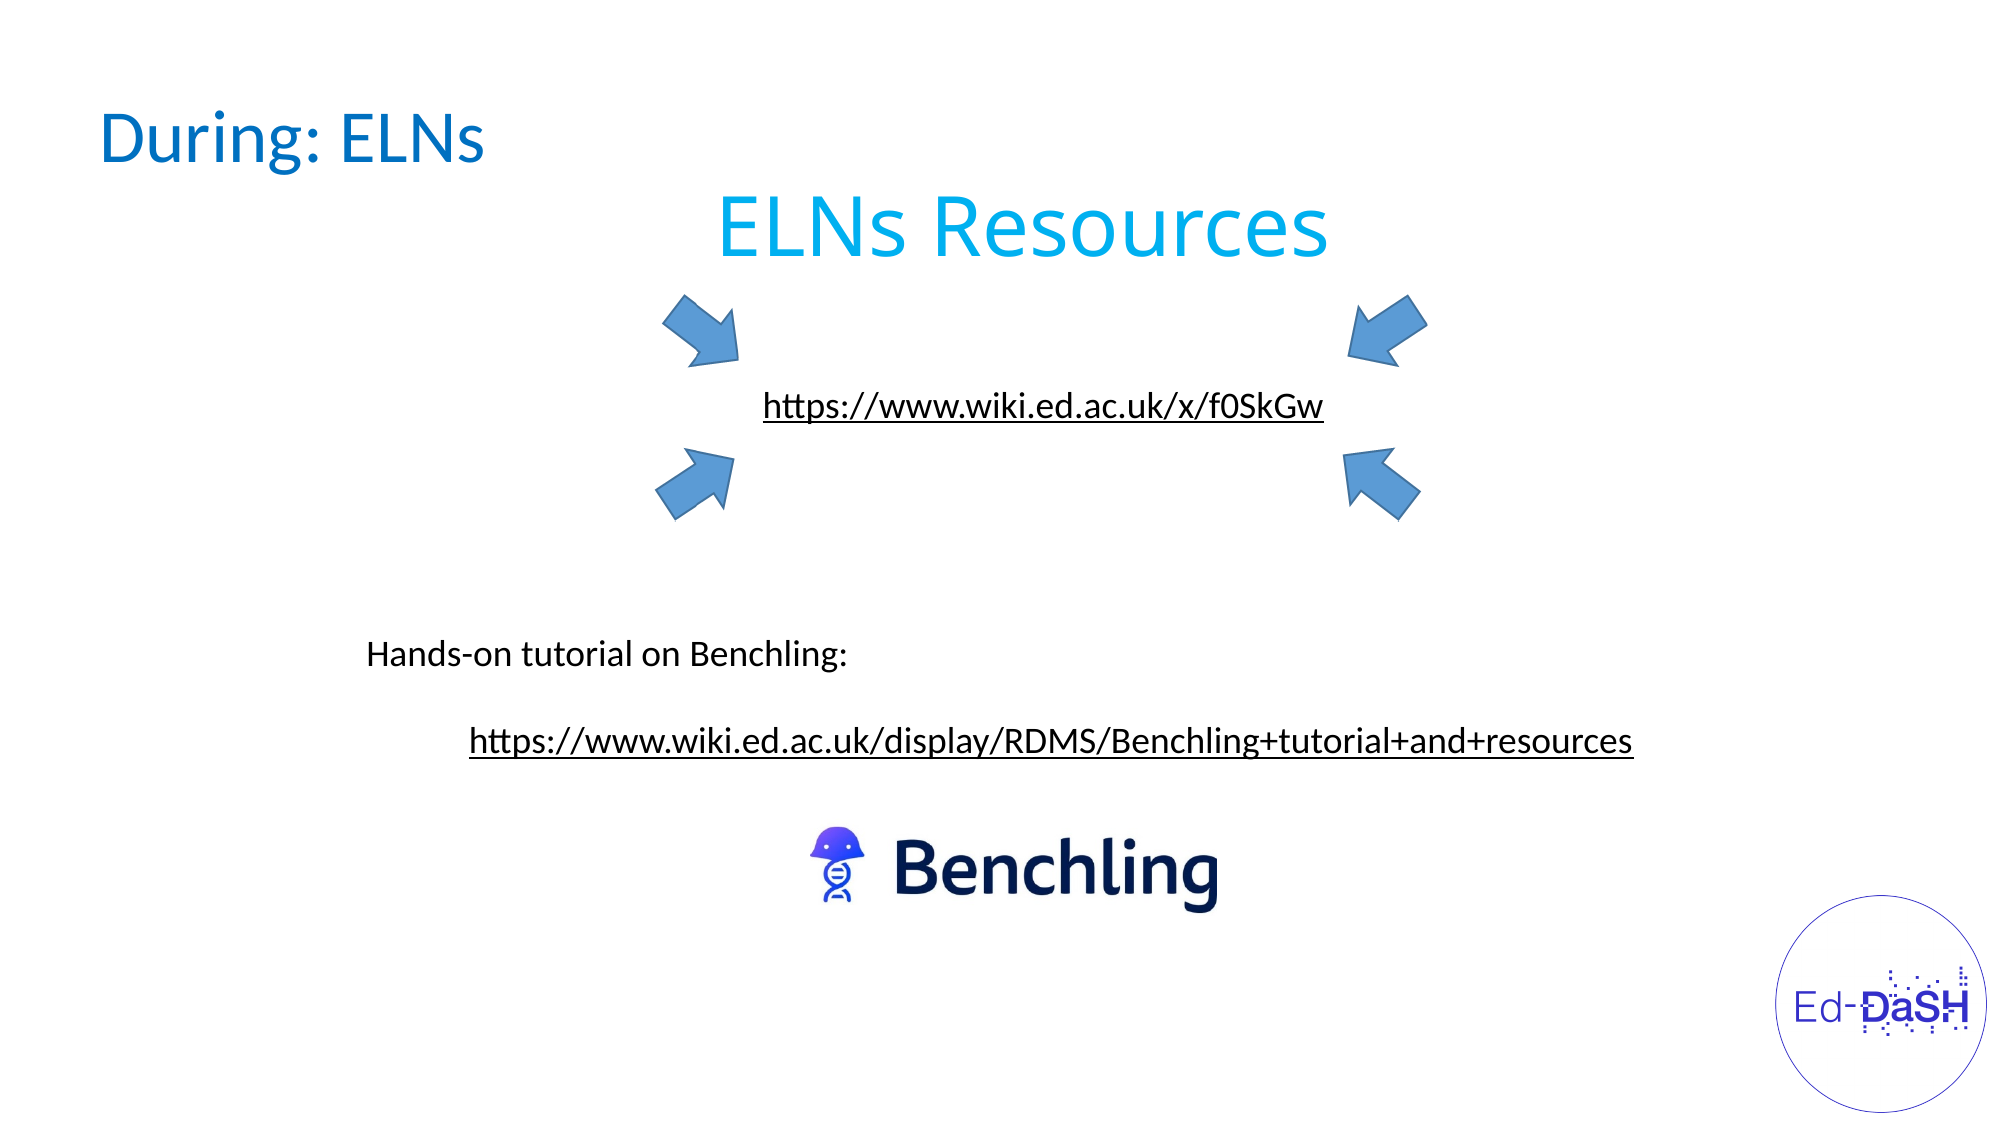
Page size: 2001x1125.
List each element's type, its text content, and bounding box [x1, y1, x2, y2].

text_box During: ELNs [84, 80, 1638, 185]
text_box https://www.wiki.ed.ac.uk/display/RDMS/Benchling+tutorial+and+resources [454, 709, 1699, 769]
picture [1774, 895, 1987, 1113]
picture [654, 294, 739, 522]
title ELNs Resources [348, 160, 1699, 300]
picture [1342, 294, 1428, 522]
picture [810, 762, 1217, 977]
text_box https://www.wiki.ed.ac.uk/x/f0SkGw [747, 373, 1342, 434]
text_box Hands-on tutorial on Benchling: [351, 621, 864, 682]
